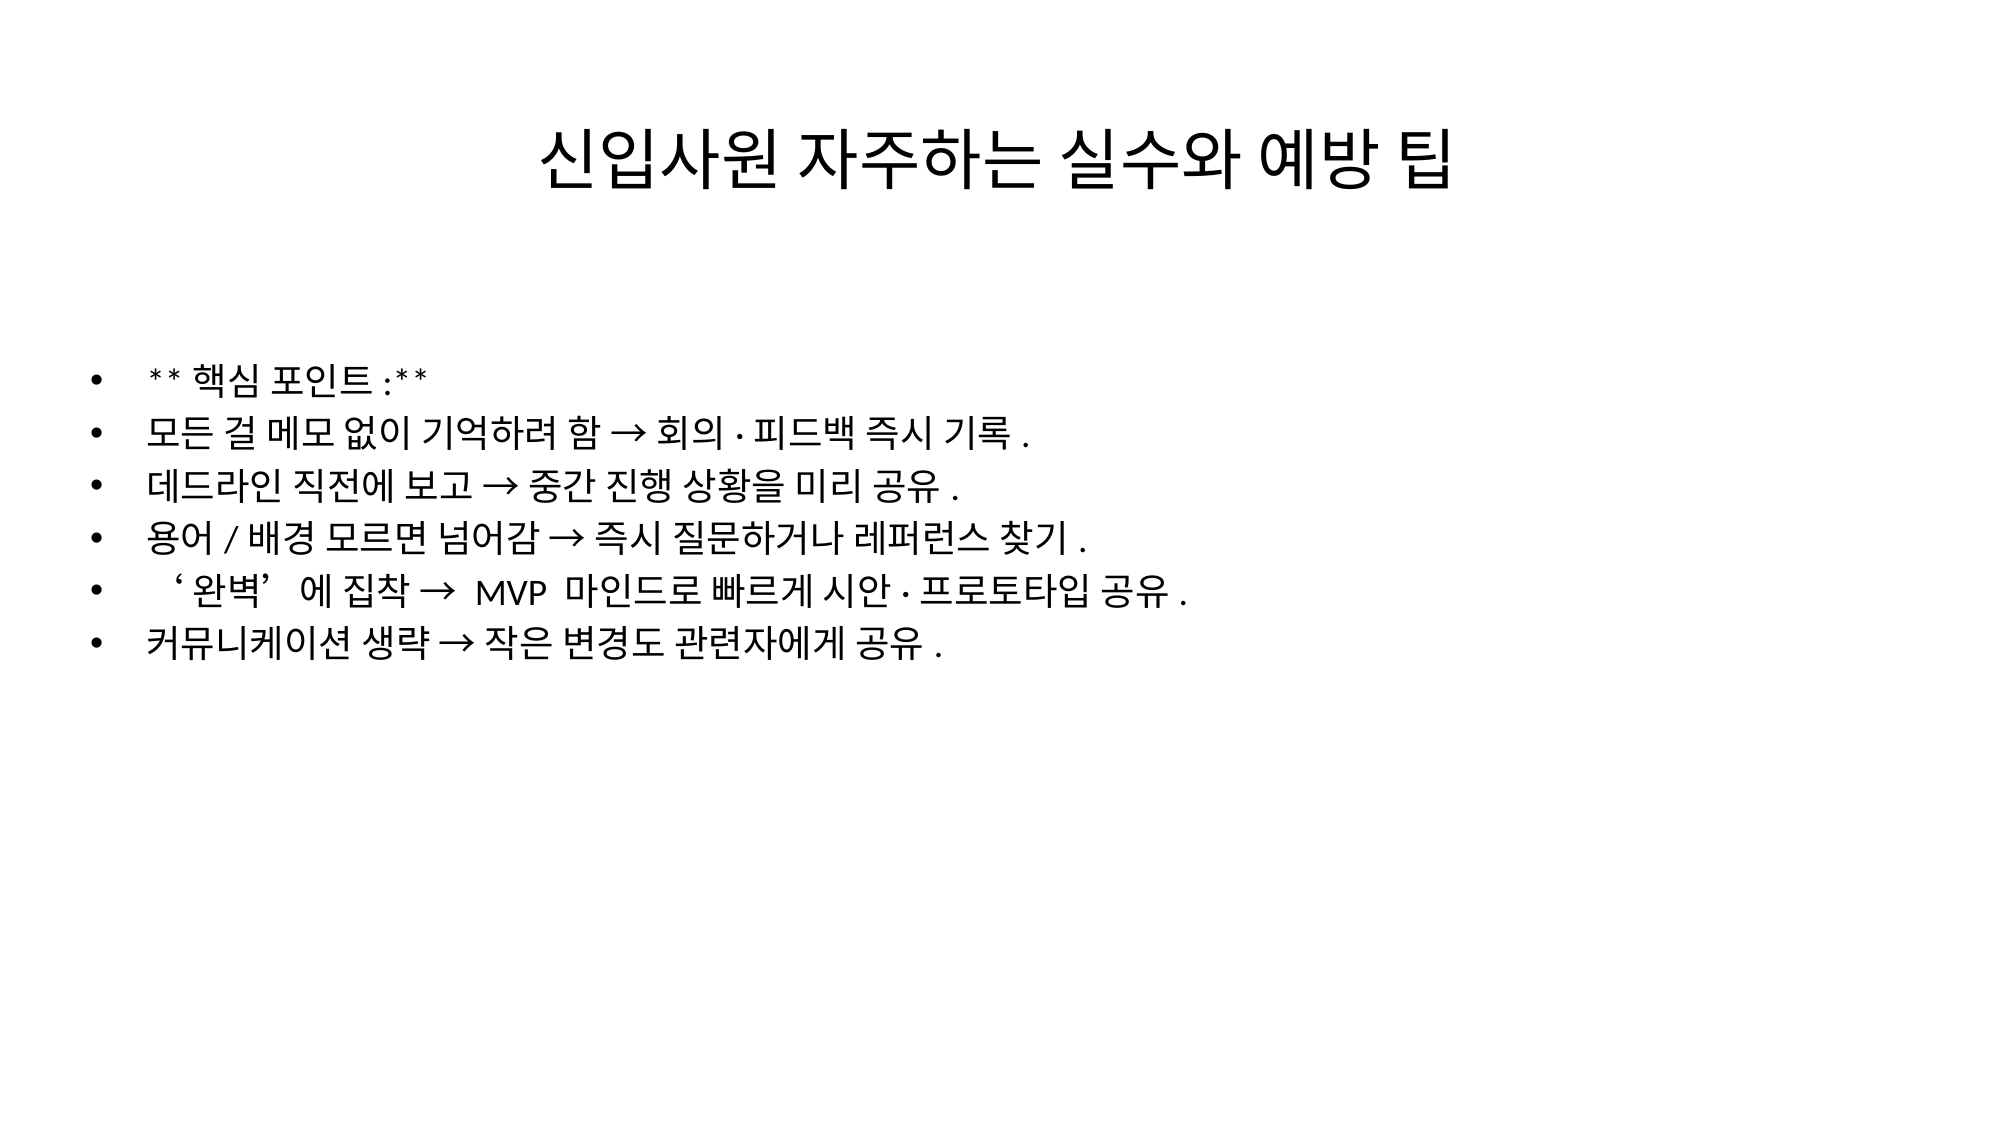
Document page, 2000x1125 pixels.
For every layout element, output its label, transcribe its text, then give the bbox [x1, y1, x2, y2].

list **핵심 포인트:** 모든 걸 메모 없이 기억하려 함 → 회의·피드백 즉시 기록. 데드라인 직전에 보고 → 중간 진행 상황을 미리 공유. 용어/배경 모르면 넘어감 → 즉시 질문하거나 레퍼런스 찾기. ‘완벽’에 집착 → MVP 마인드로 빠르게 시안·프로토타입 공유. 커뮤니케이션 생략 → 작은 변경도 관련자에게 공유. [75, 262, 1425, 1005]
title 신입사원 자주하는 실수와 예방 팁 [45, 45, 1950, 270]
